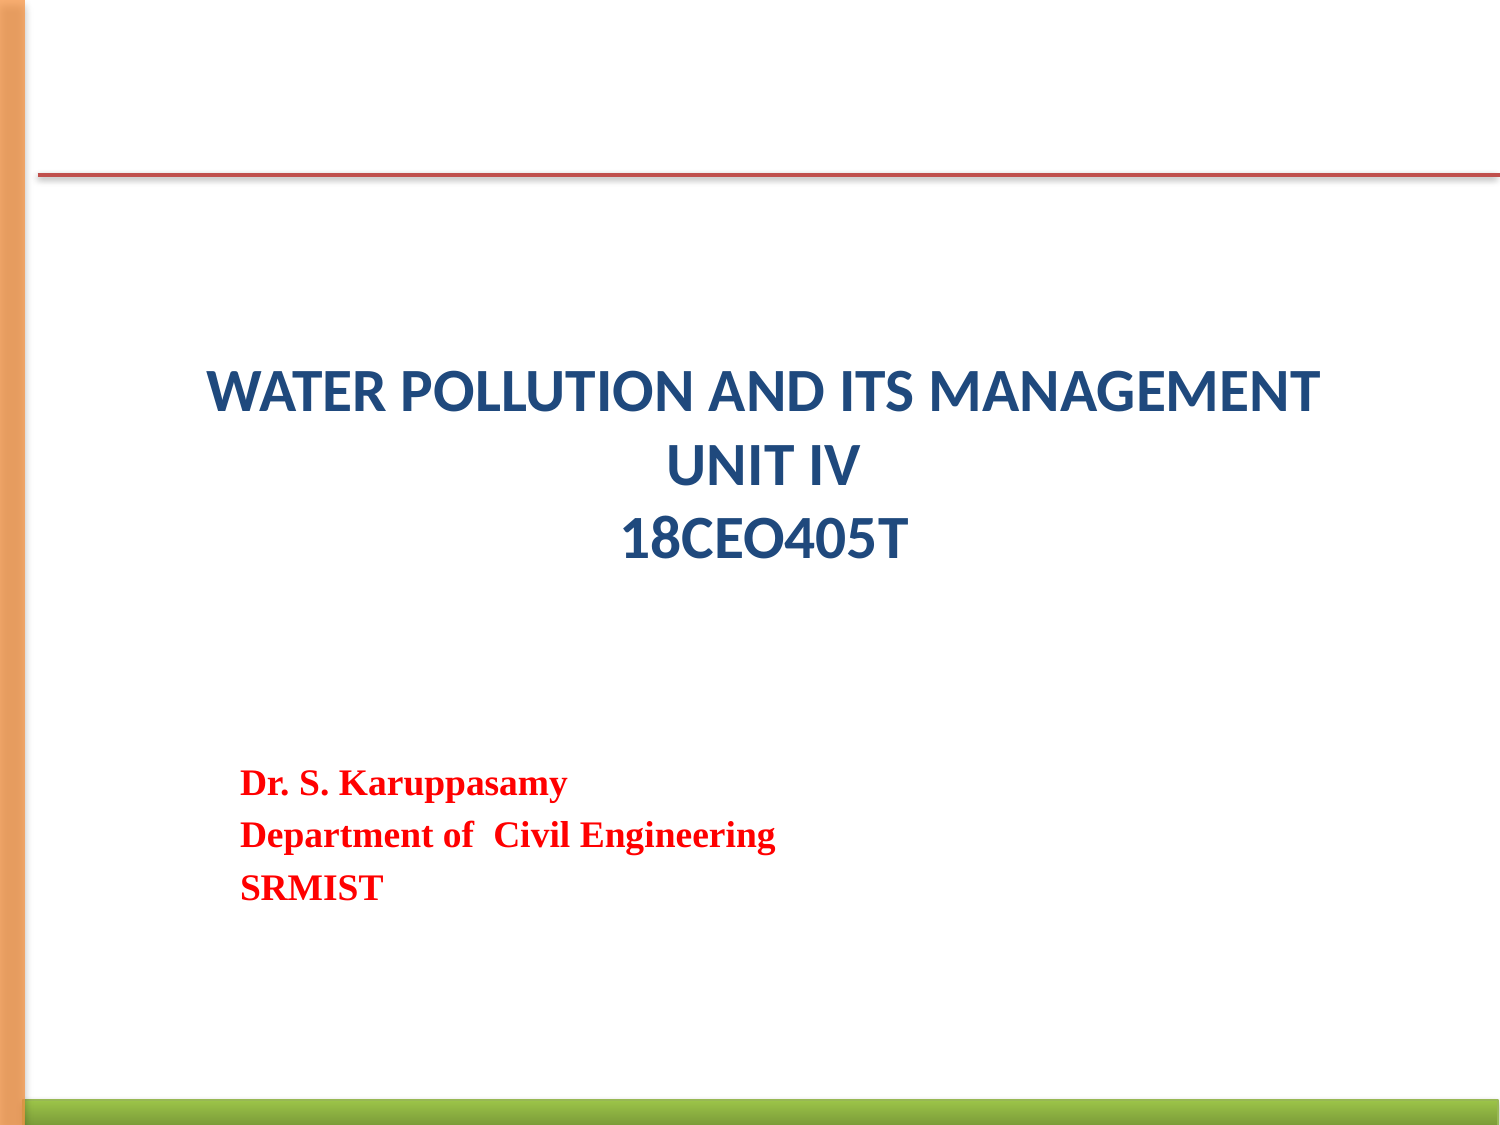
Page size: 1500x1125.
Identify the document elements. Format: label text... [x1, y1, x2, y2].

subtitle Dr. S. Karuppasamy Department of Civil Engineering SRMIST [225, 750, 1275, 1038]
title WATER POLLUTION AND ITS MANAGEMENT UNIT IV 18CEO405T [70, 339, 1458, 581]
